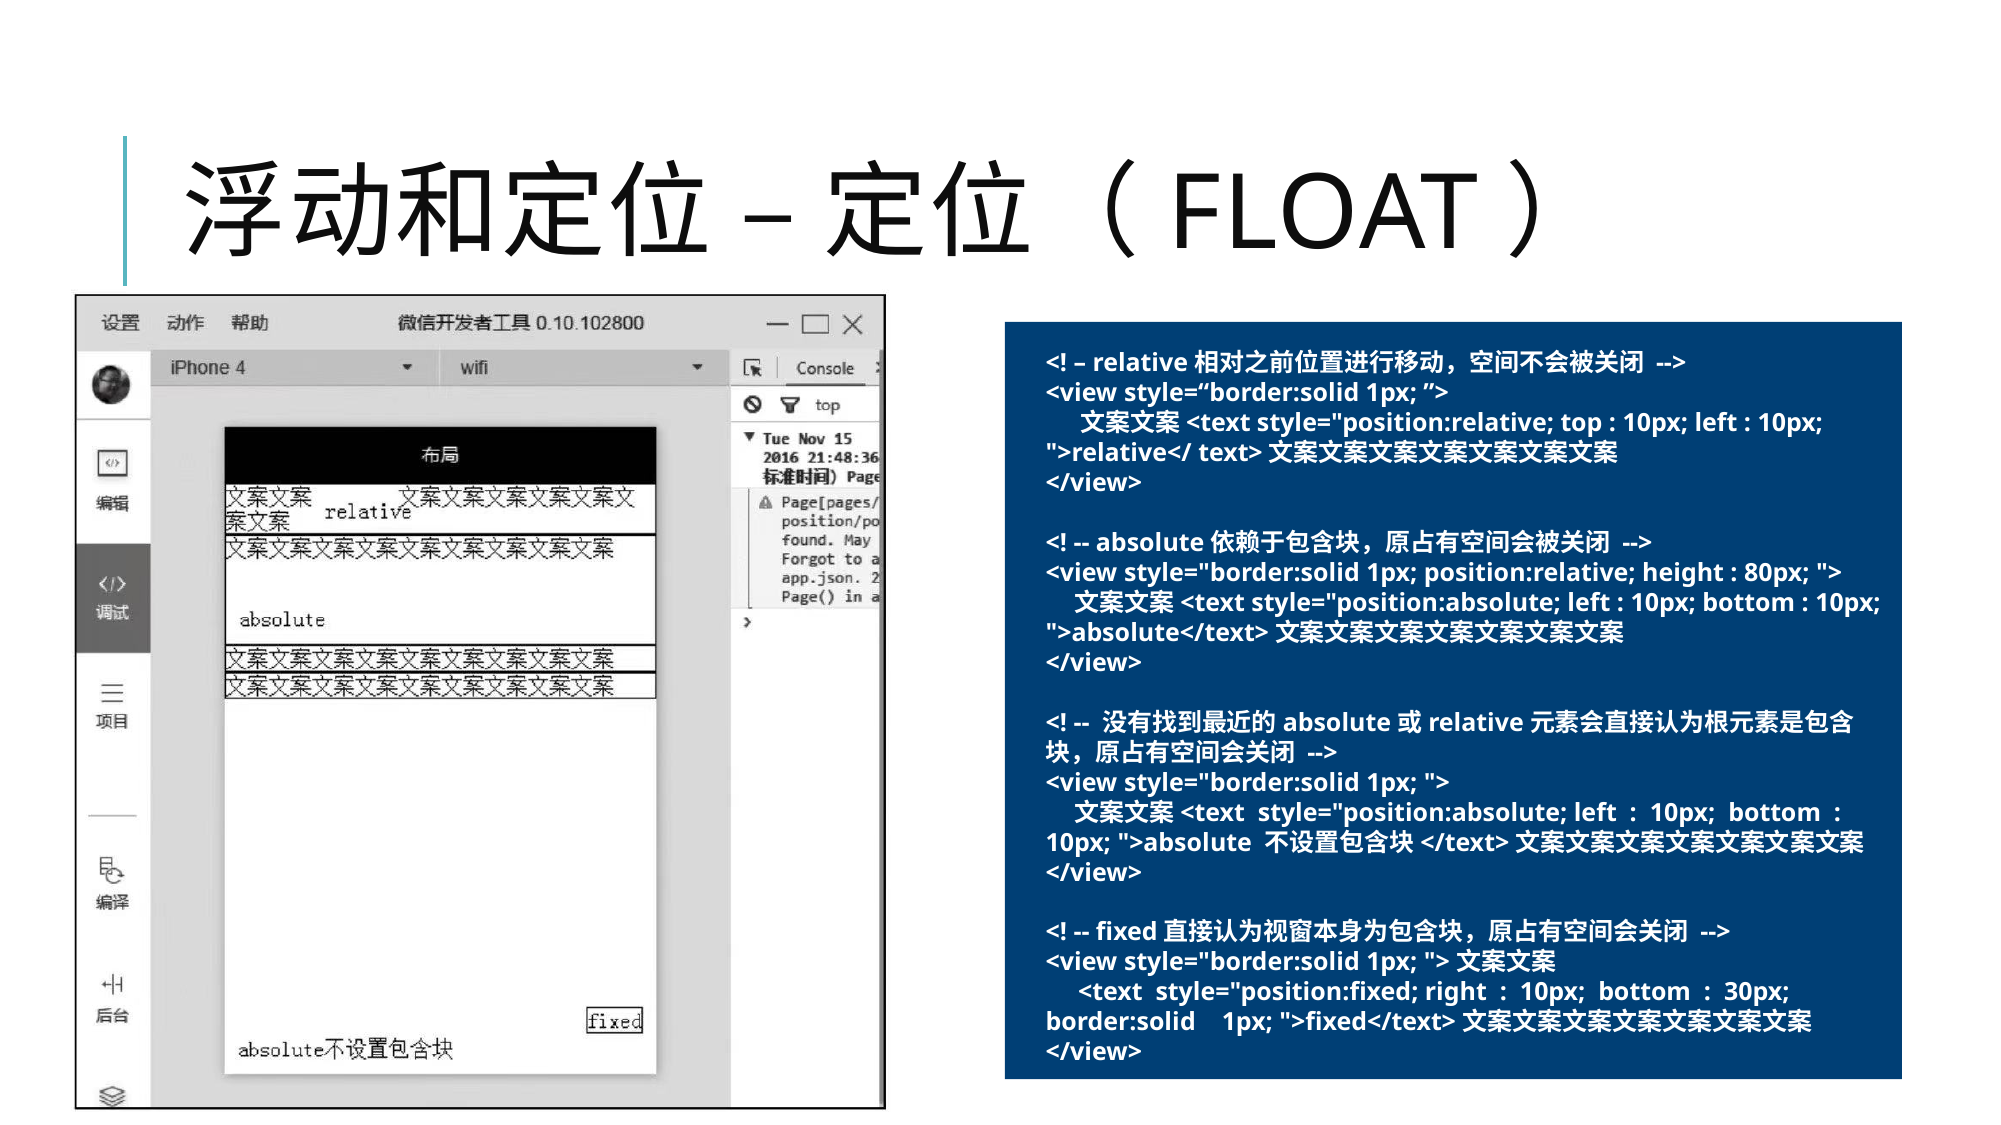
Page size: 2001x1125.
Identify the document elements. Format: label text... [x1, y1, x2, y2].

title 浮动和定位 – 定位（float） [168, 96, 1763, 342]
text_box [1004, 321, 1903, 1083]
picture [71, 289, 892, 1112]
